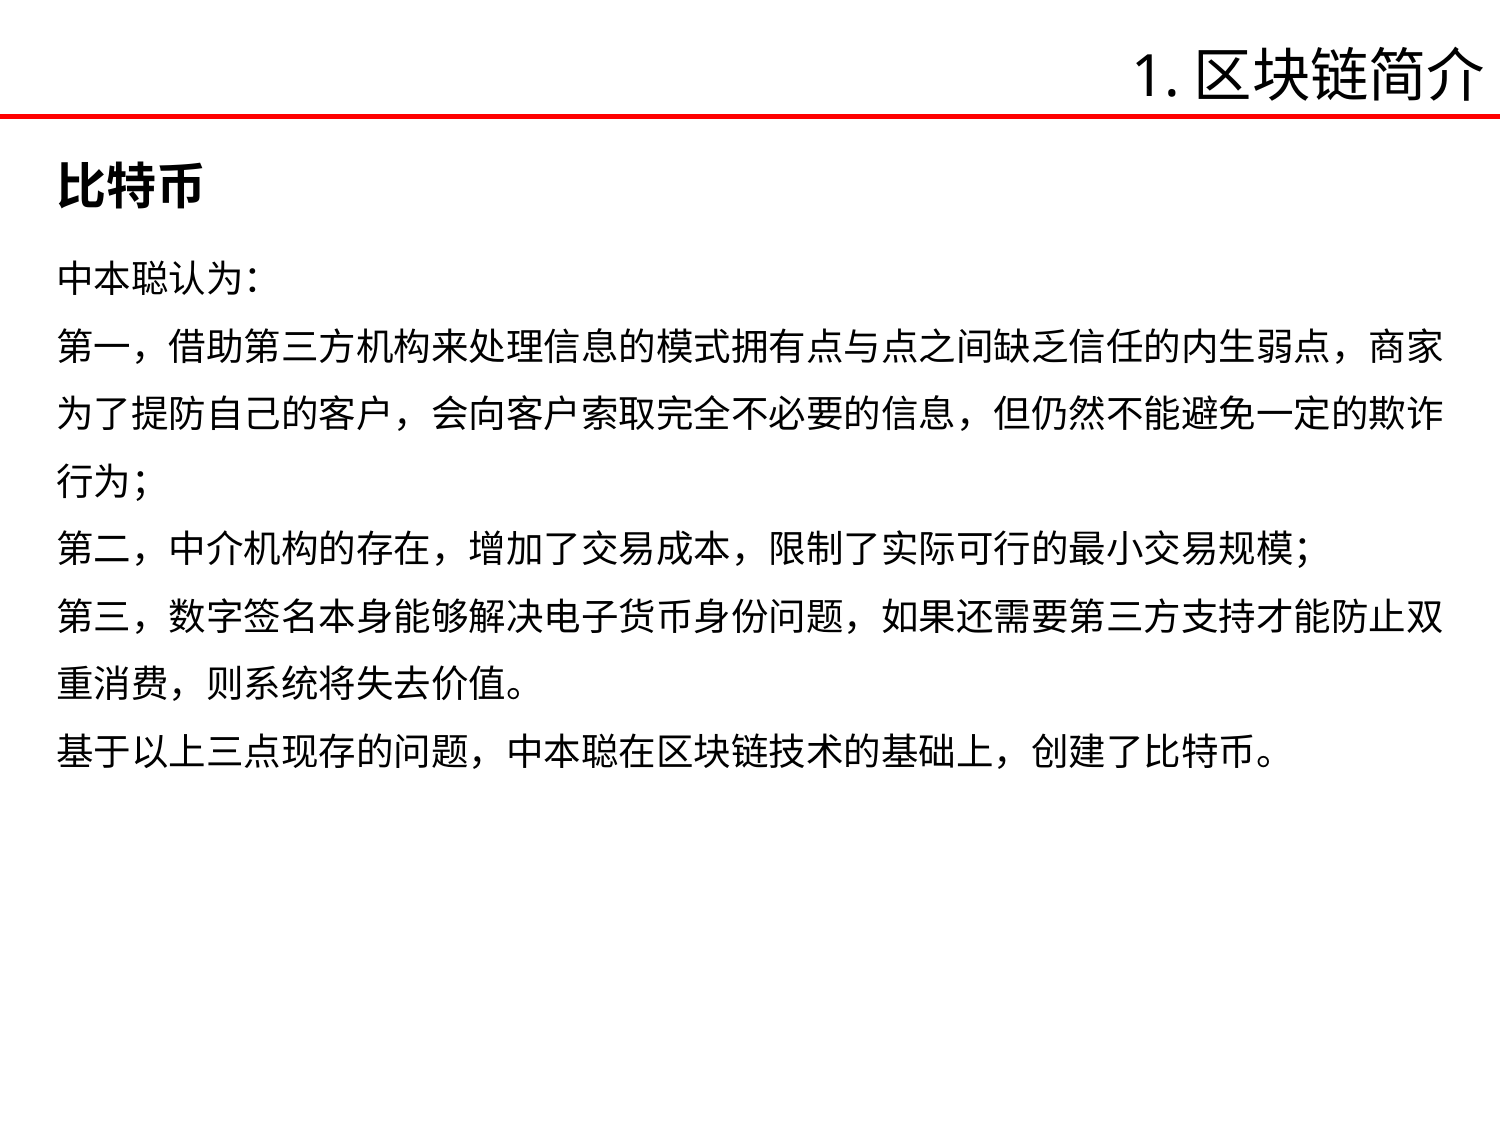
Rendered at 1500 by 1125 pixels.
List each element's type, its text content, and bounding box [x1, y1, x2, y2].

text_box 1.区块链简介 [679, 31, 1500, 116]
text_box 中本聪认为： 第一，借助第三方机构来处理信息的模式拥有点与点之间缺乏信任的内生弱点，商家为了提防自己的客户，会向客户索取完全不必要的信息，但仍然不能避免一定的欺诈行为； 第二，中介机构的存在，增加了交易成本，限制了实际可行的最小交易规模； 第三，数字签名本身能够解决电子货币身份问题，如果还需要第三方支持才能防止双重消费，则系统将失去价值。 基于以上三点现存的问题，中本聪在区块链技术的基础上，创建了比特币。 [41, 225, 1465, 781]
text_box 比特币 [41, 117, 1459, 222]
